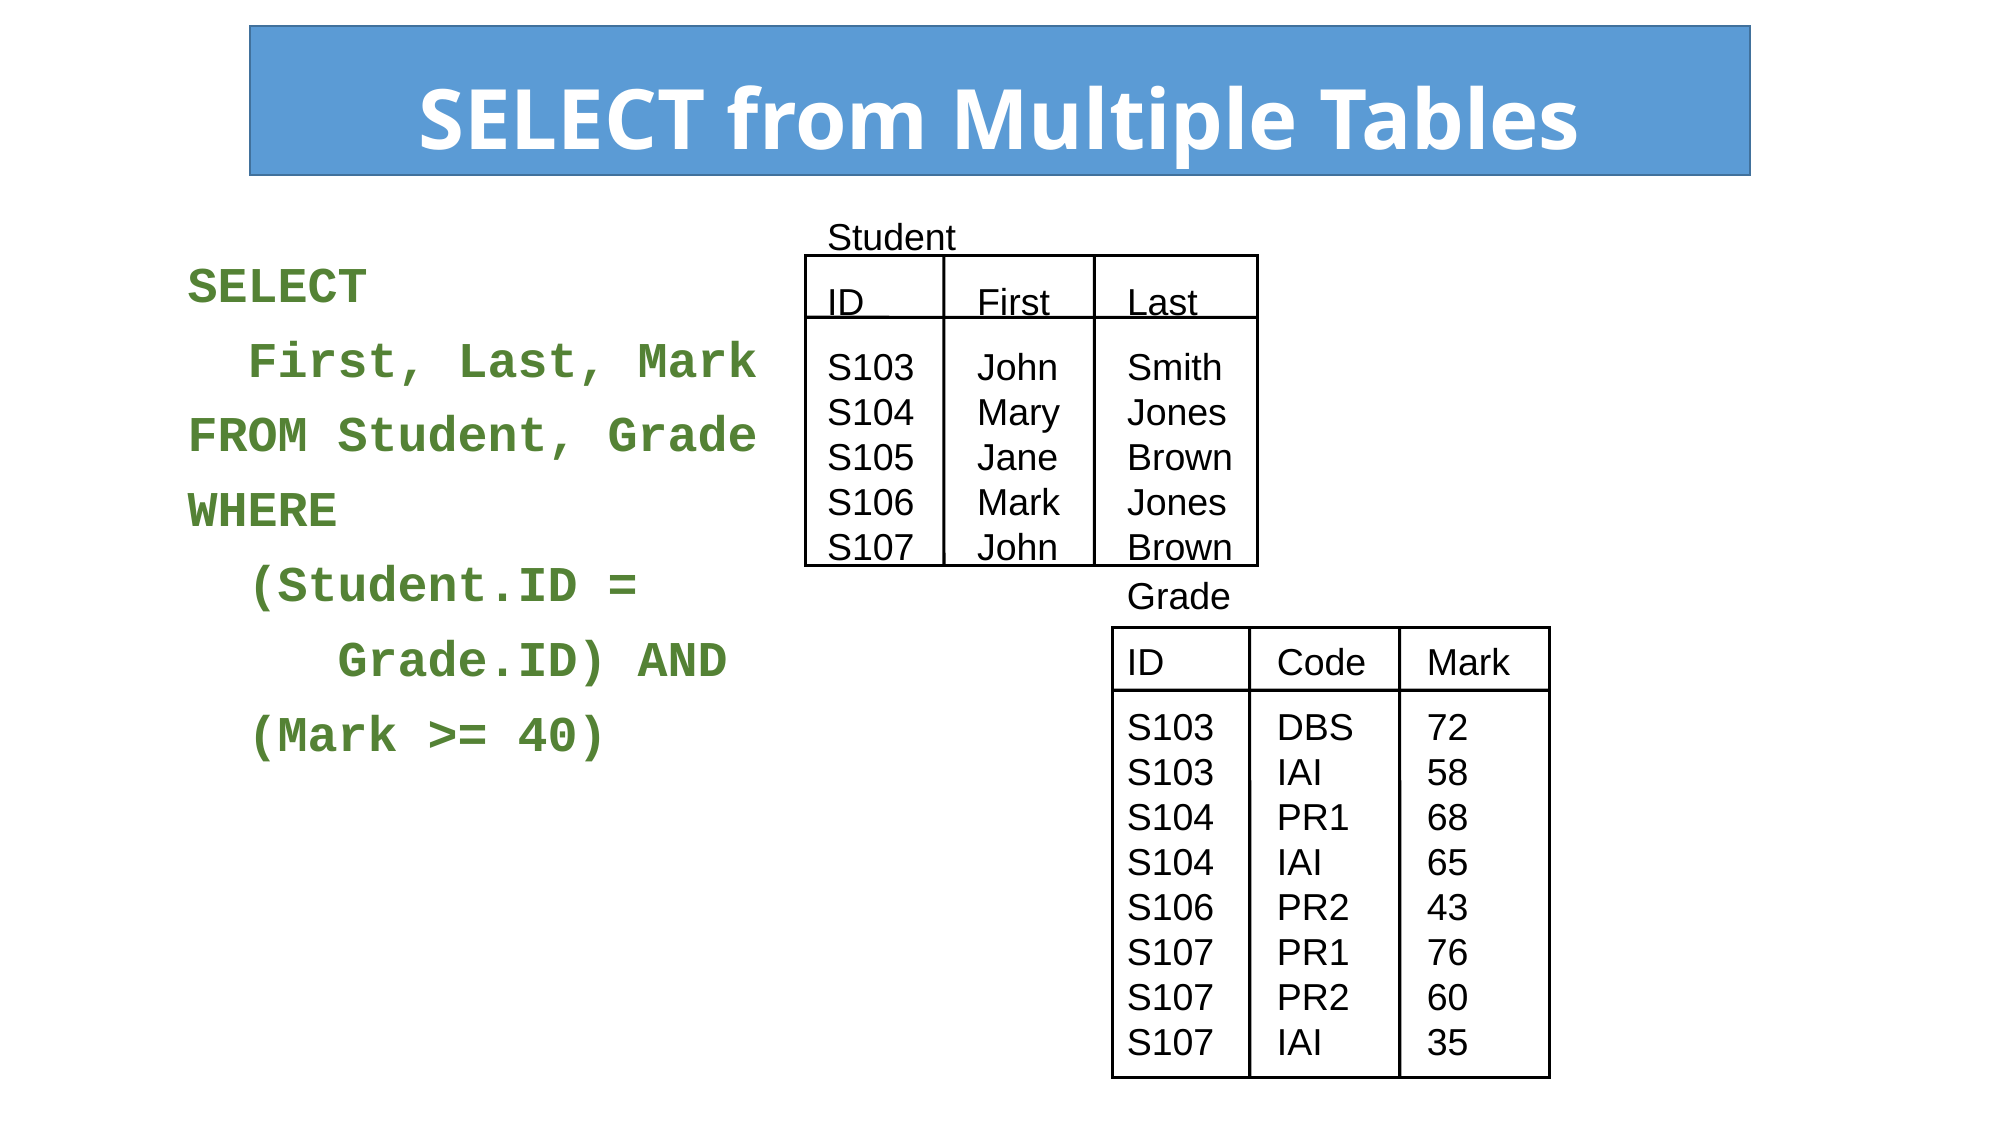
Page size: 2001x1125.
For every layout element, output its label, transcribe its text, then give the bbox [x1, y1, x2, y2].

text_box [805, 205, 1264, 574]
text_box SELECT First, Last, Mark FROM Student, Grade WHERE (Student.ID = Grade.ID) AND (Mark >= 40) [172, 251, 798, 927]
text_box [1112, 565, 1563, 1078]
title SELECT from Multiple Tables [249, 26, 1750, 176]
